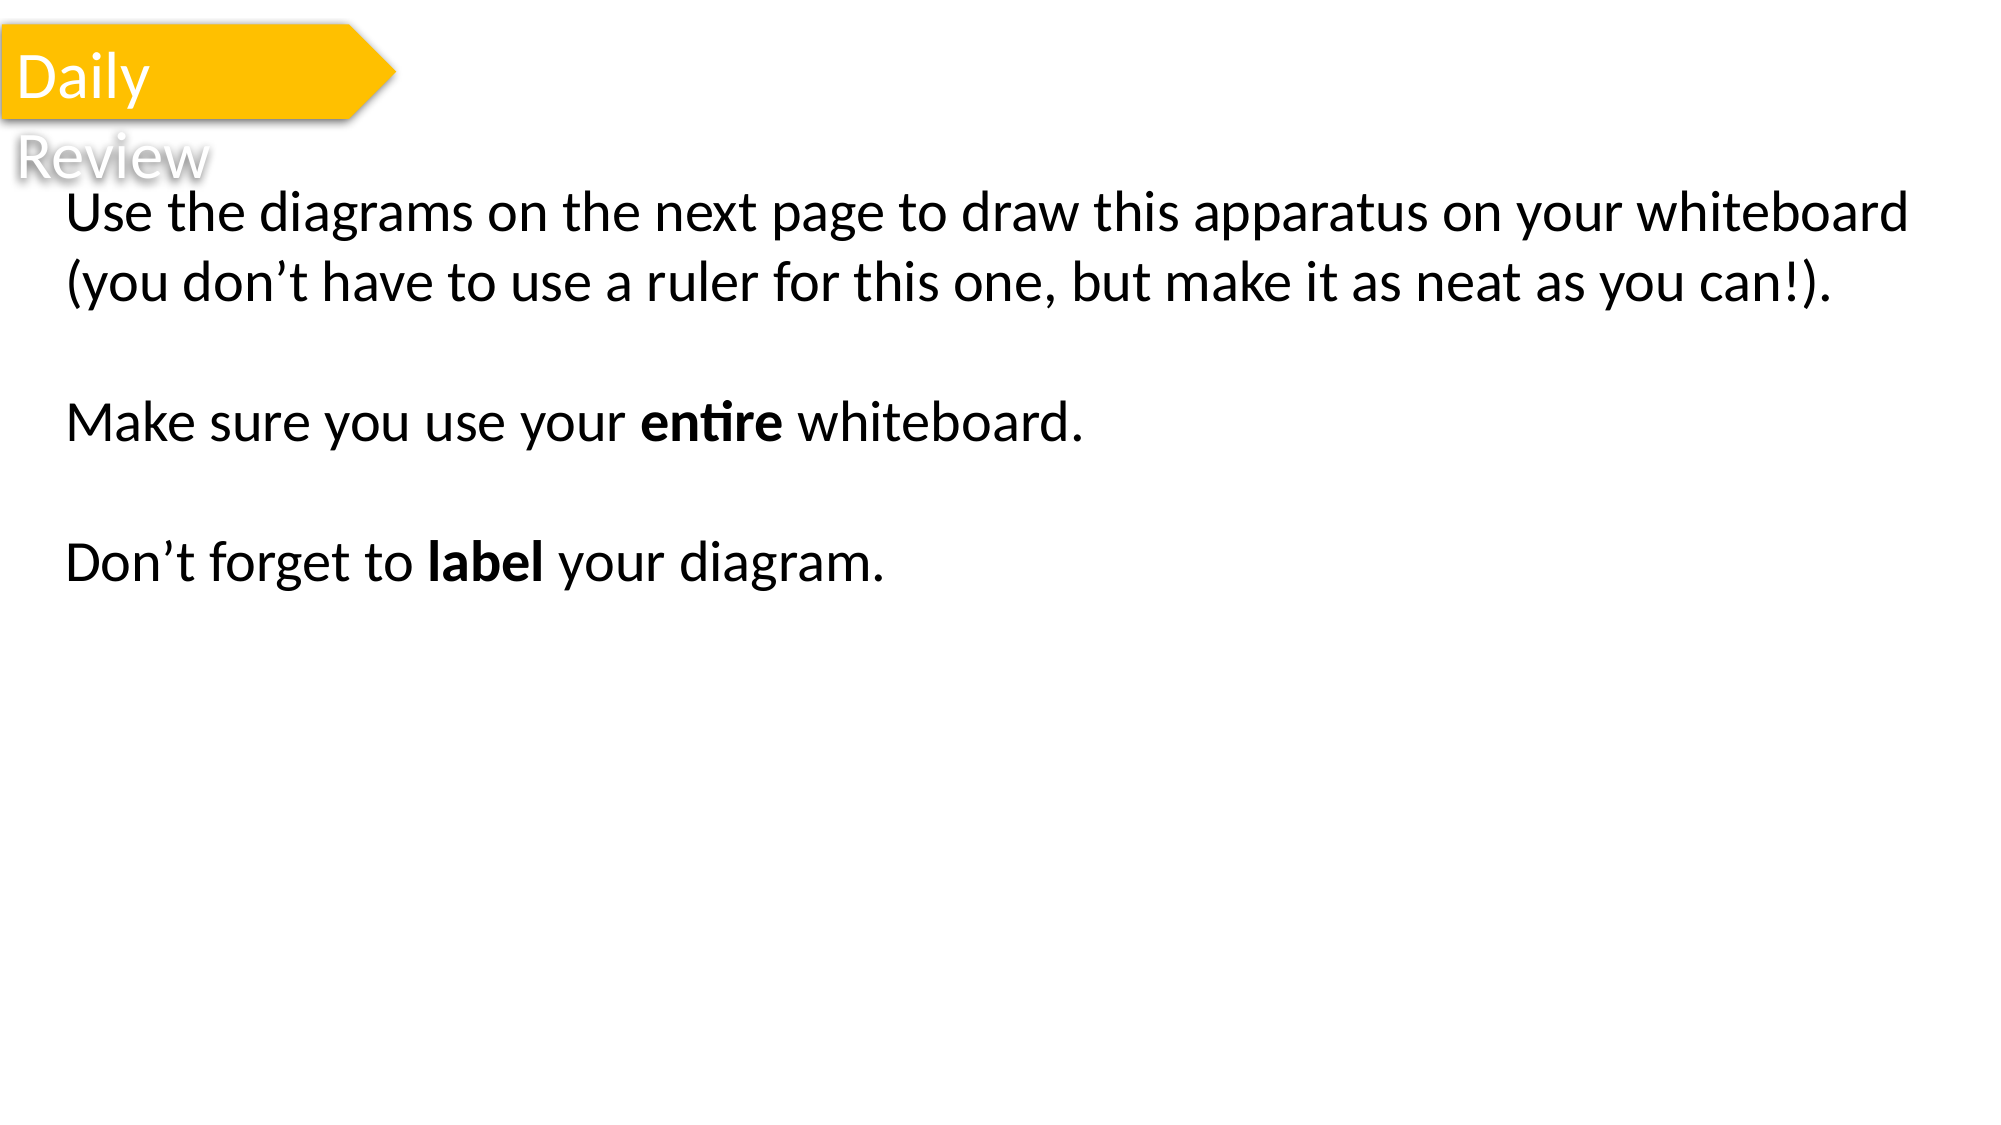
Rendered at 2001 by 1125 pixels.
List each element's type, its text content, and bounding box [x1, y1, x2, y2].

text_box Daily Review [1, 24, 397, 119]
text_box Use the diagrams on the next page to draw this apparatus on your whiteboard (you don’t have to use a ruler for this one, but make it as neat as you can!). Make sure you use your entire whiteboard. Don’t forget to label your diagram. [50, 166, 1937, 601]
